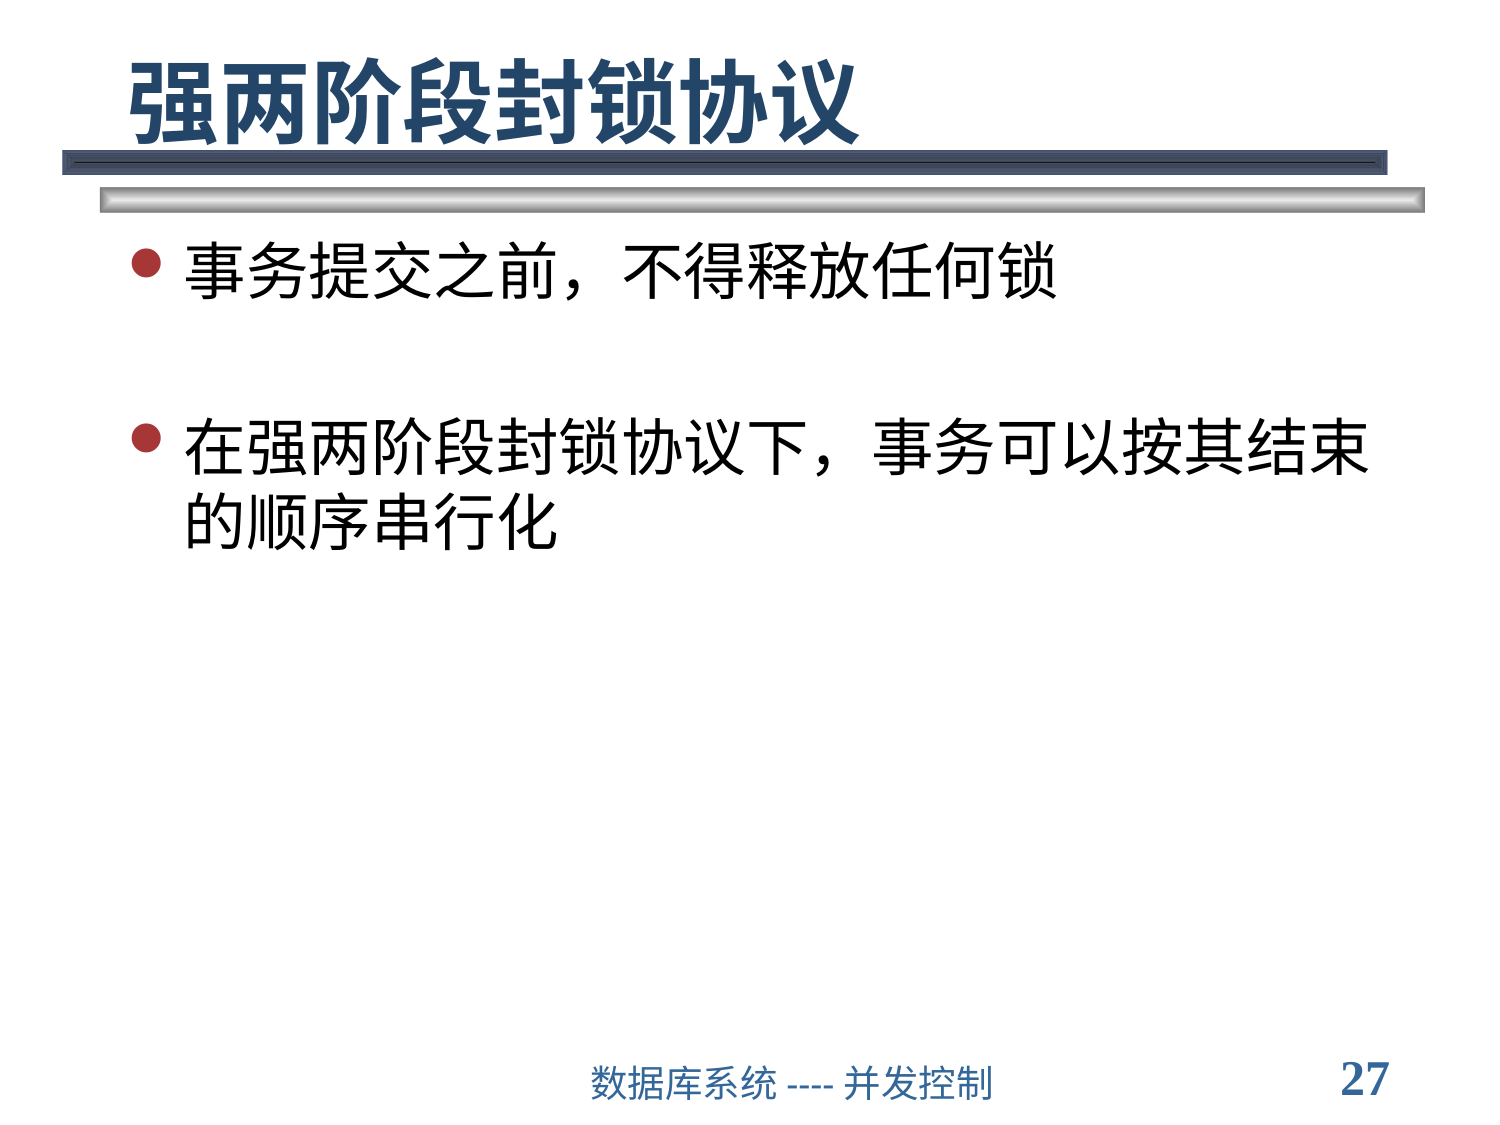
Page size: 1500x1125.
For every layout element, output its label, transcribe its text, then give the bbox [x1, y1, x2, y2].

footer 数据库系统----并发控制 [574, 1062, 1188, 1113]
list 事务提交之前，不得释放任何锁 在强两阶段封锁协议下，事务可以按其结束的顺序串行化 [112, 224, 1388, 1025]
title 强两阶段封锁协议 [112, 24, 1388, 163]
slide_number 27 [1324, 1049, 1489, 1101]
